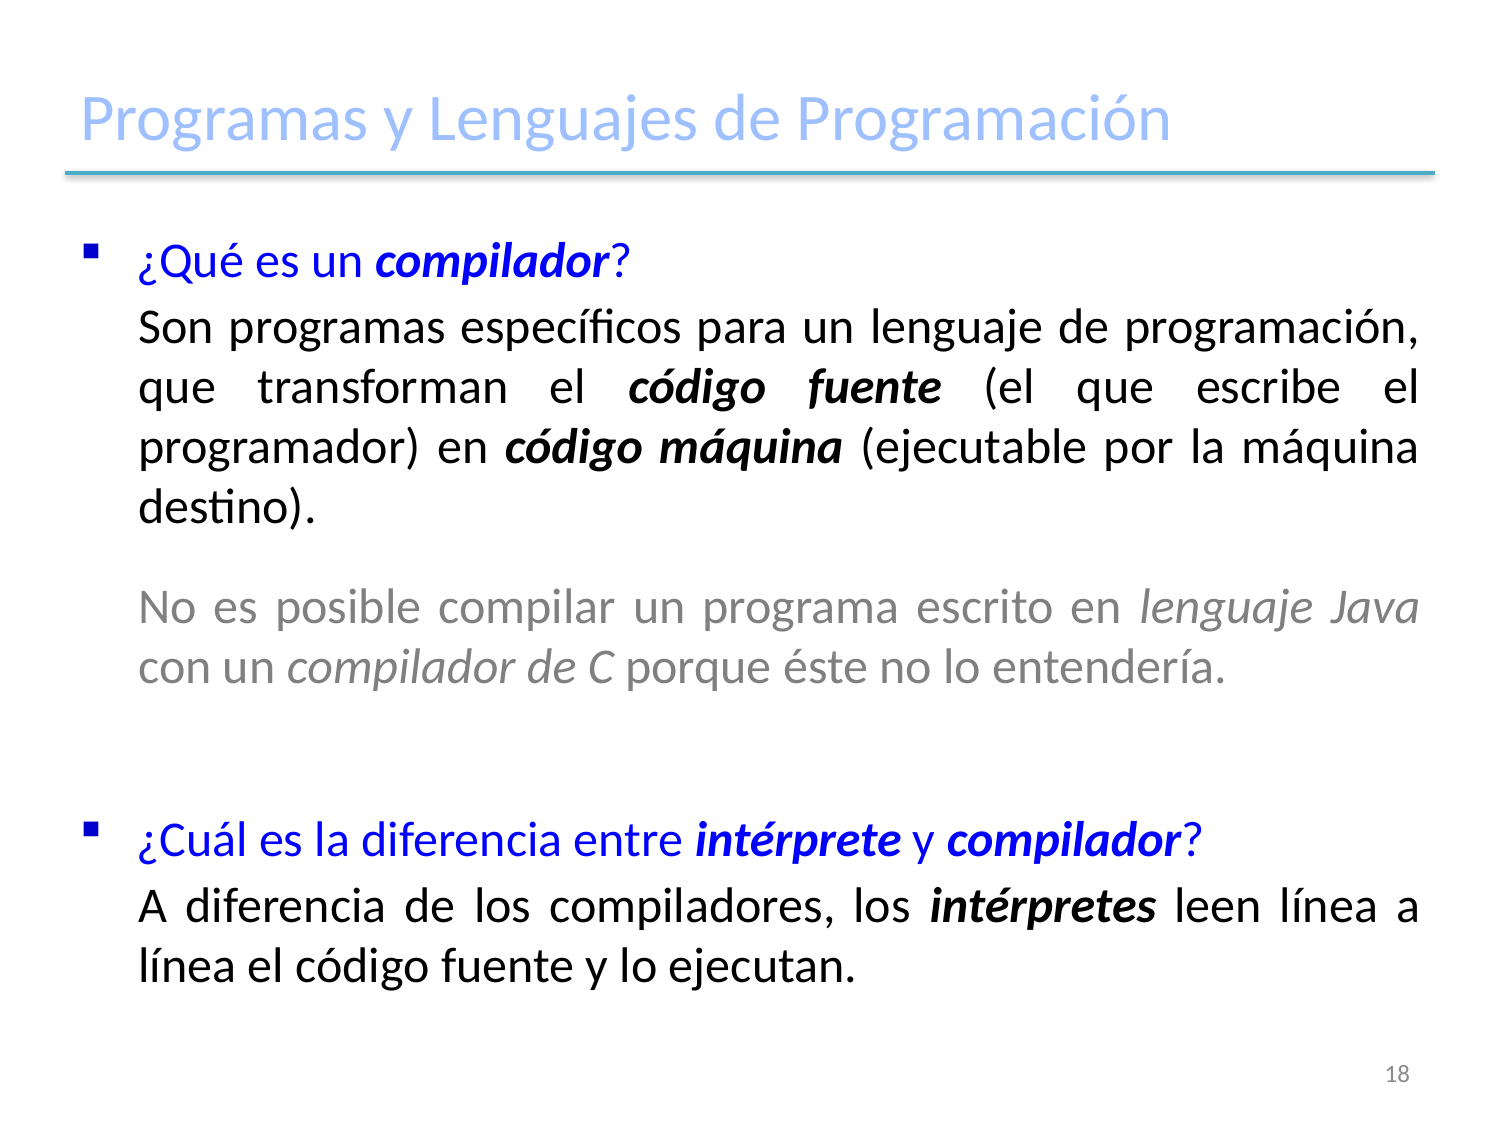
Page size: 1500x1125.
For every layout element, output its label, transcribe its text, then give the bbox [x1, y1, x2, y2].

title Programas y Lenguajes de Programación [64, 54, 1437, 171]
text_box ¿Qué es un compilador? Son programas específicos para un lenguaje de programación, que transforman el código fuente (el que escribe el programador) en código máquina (ejecutable por la máquina destino). No es posible compilar un programa escrito en lenguaje Java con un compilador de C porque éste no lo entendería. [64, 219, 1436, 701]
slide_number 18 [1074, 1042, 1425, 1103]
text_box ¿Cuál es la diferencia entre intérprete y compilador? A diferencia de los compiladores, los intérpretes leen línea a línea el código fuente y lo ejecutan. [64, 798, 1436, 1000]
